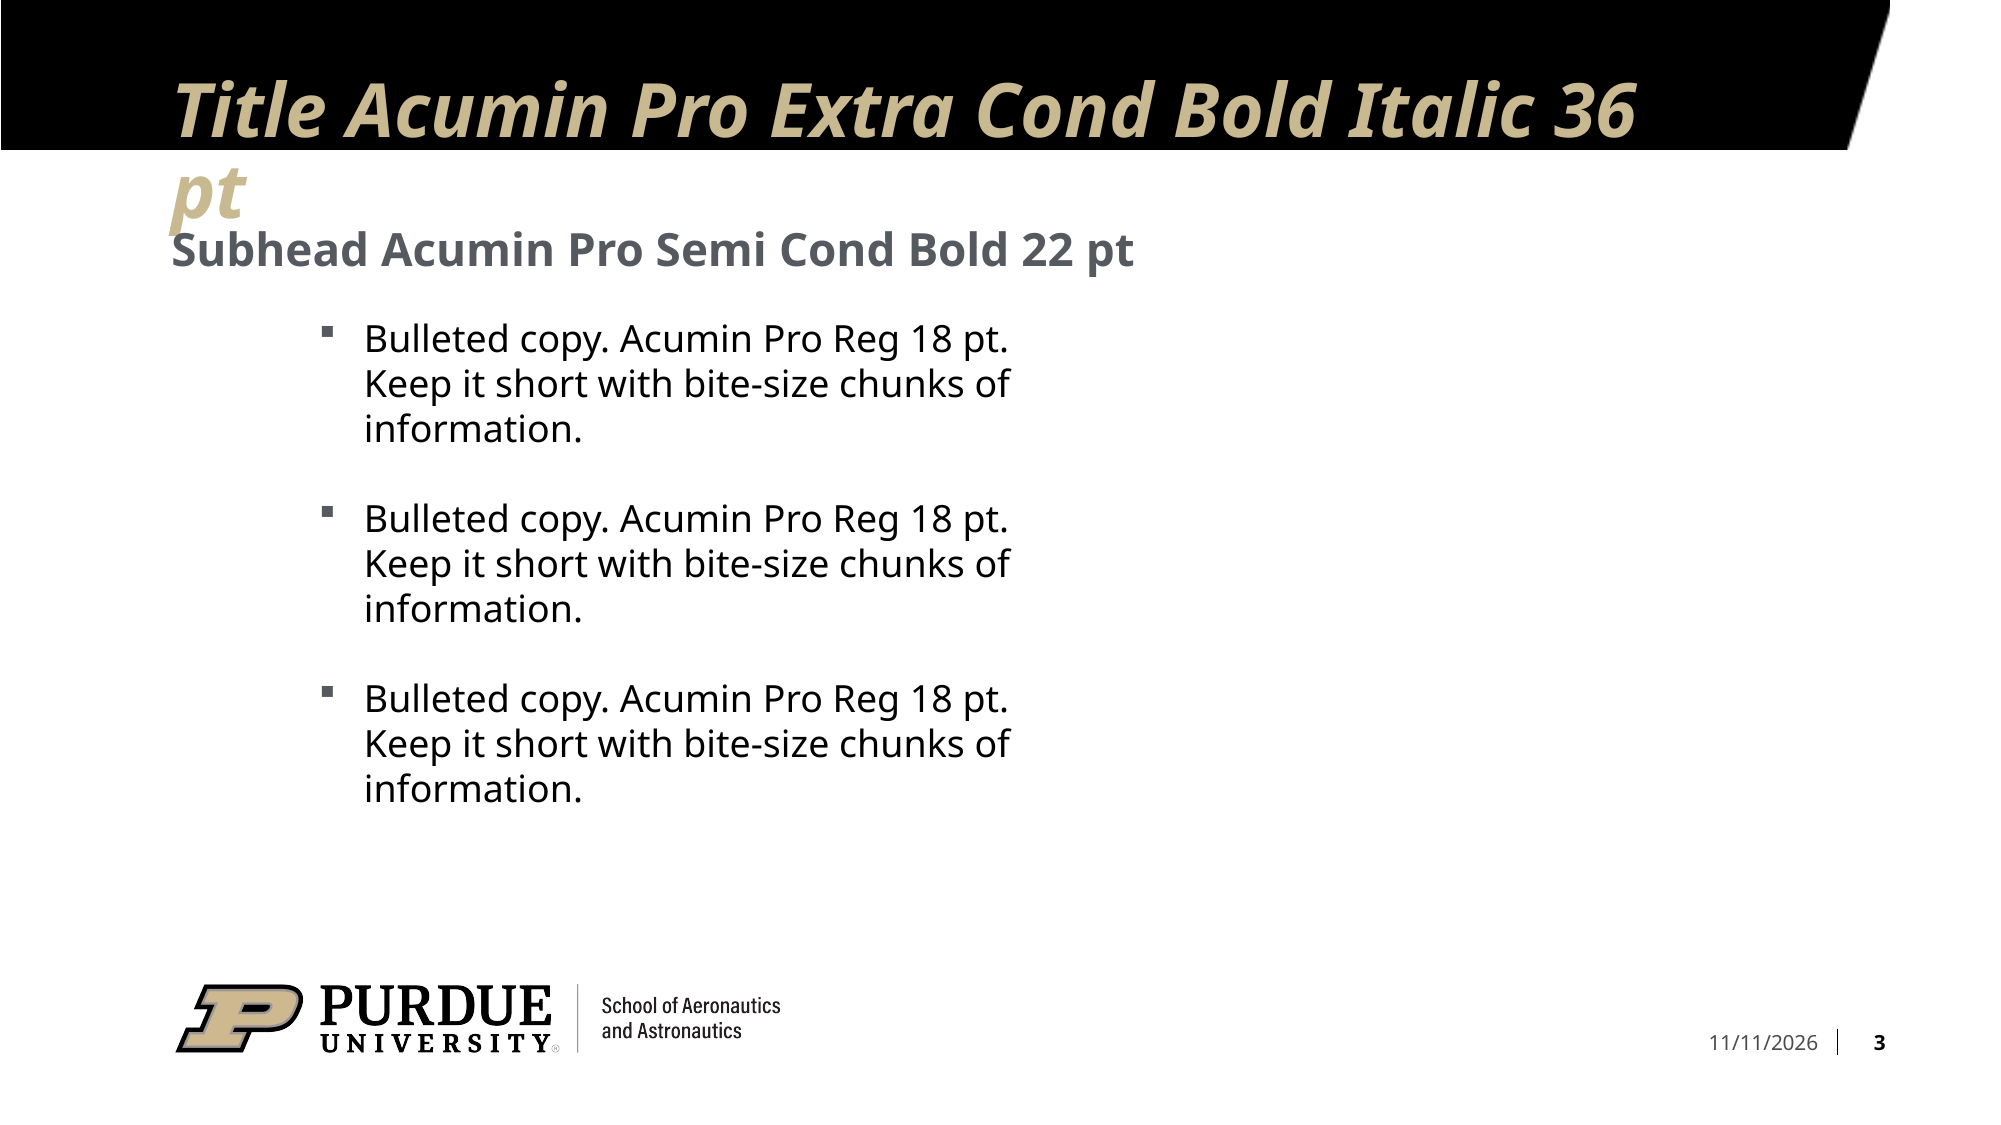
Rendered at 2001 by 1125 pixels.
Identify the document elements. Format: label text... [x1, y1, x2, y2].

slide_number 3 [1839, 1013, 1920, 1074]
picture [175, 981, 890, 1057]
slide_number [1648, 1017, 1834, 1071]
title Title Acumin Pro Extra Cond Bold Italic 36 pt [168, 70, 1689, 160]
list Bulleted copy. Acumin Pro Reg 18 pt. Keep it short with bite-size chunks of information. Bulleted copy. Acumin Pro Reg 18 pt. Keep it short with bite-size chunks of information. Bulleted copy. Acumin Pro Reg 18 pt. Keep it short with bite-size chunks of information. [318, 314, 1072, 875]
subtitle Subhead Acumin Pro Semi Cond Bold 22 pt [171, 220, 1367, 277]
